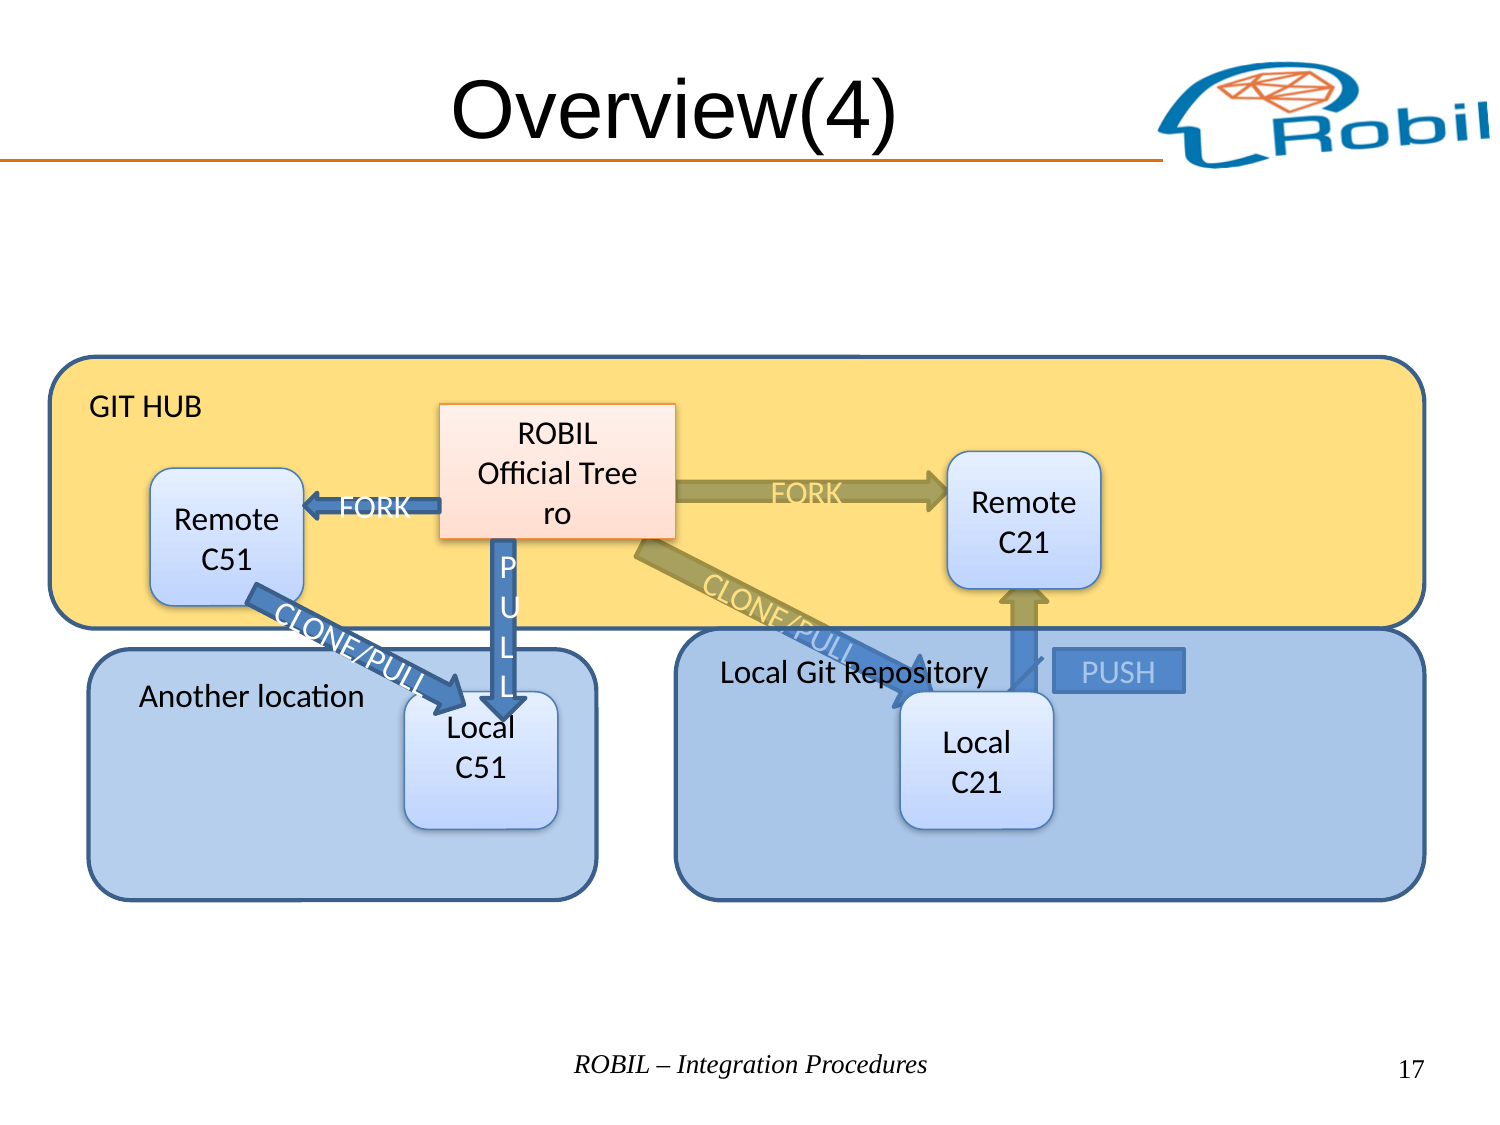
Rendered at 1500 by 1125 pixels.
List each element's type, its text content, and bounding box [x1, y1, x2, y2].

picture [1151, 44, 1495, 173]
text_box [47, 354, 1427, 631]
text_box Another location [123, 666, 411, 722]
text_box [1000, 578, 1184, 721]
text_box [86, 647, 599, 903]
slide_number 17 [1075, 1051, 1425, 1125]
text_box [673, 626, 1427, 903]
text_box CLONE/PULL [244, 581, 467, 716]
text_box Local C21 [899, 690, 1055, 831]
text_box Local Git Repository [705, 642, 995, 698]
text_box GIT HUB [74, 376, 227, 431]
footer ROBIL – Integration Procedures [512, 1046, 989, 1125]
text_box Local C51 [403, 690, 559, 831]
text_box PULL [479, 538, 528, 723]
text_box FORK [302, 490, 442, 521]
text_box Overview(4) [0, 54, 1350, 156]
picture [1201, 156, 1248, 164]
text_box ROBIL Official Tree ro [439, 403, 676, 539]
text_box RemoteC51 [149, 467, 305, 607]
text_box RemoteC21 [946, 450, 1102, 590]
